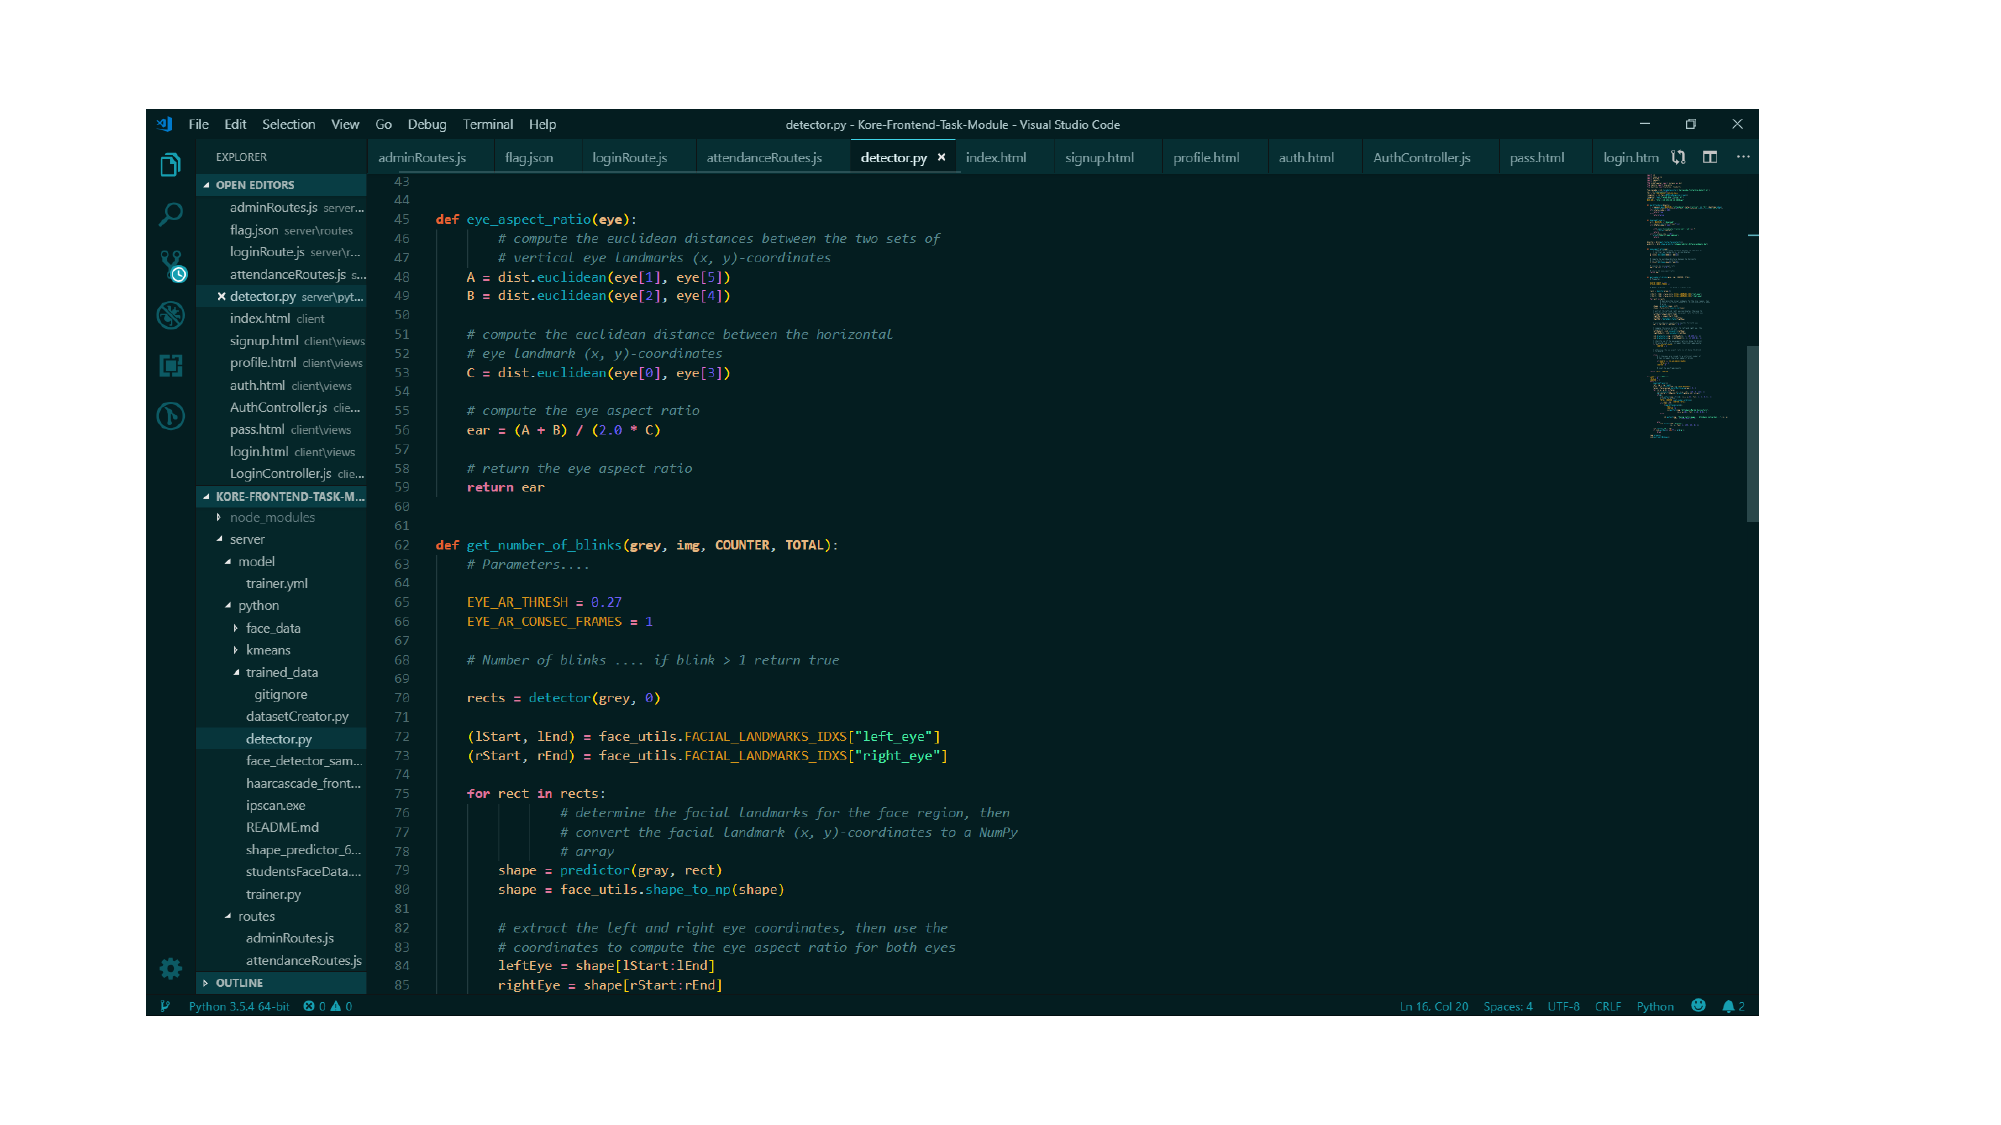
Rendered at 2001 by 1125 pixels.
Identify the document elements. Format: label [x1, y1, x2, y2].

picture [146, 109, 1759, 1016]
